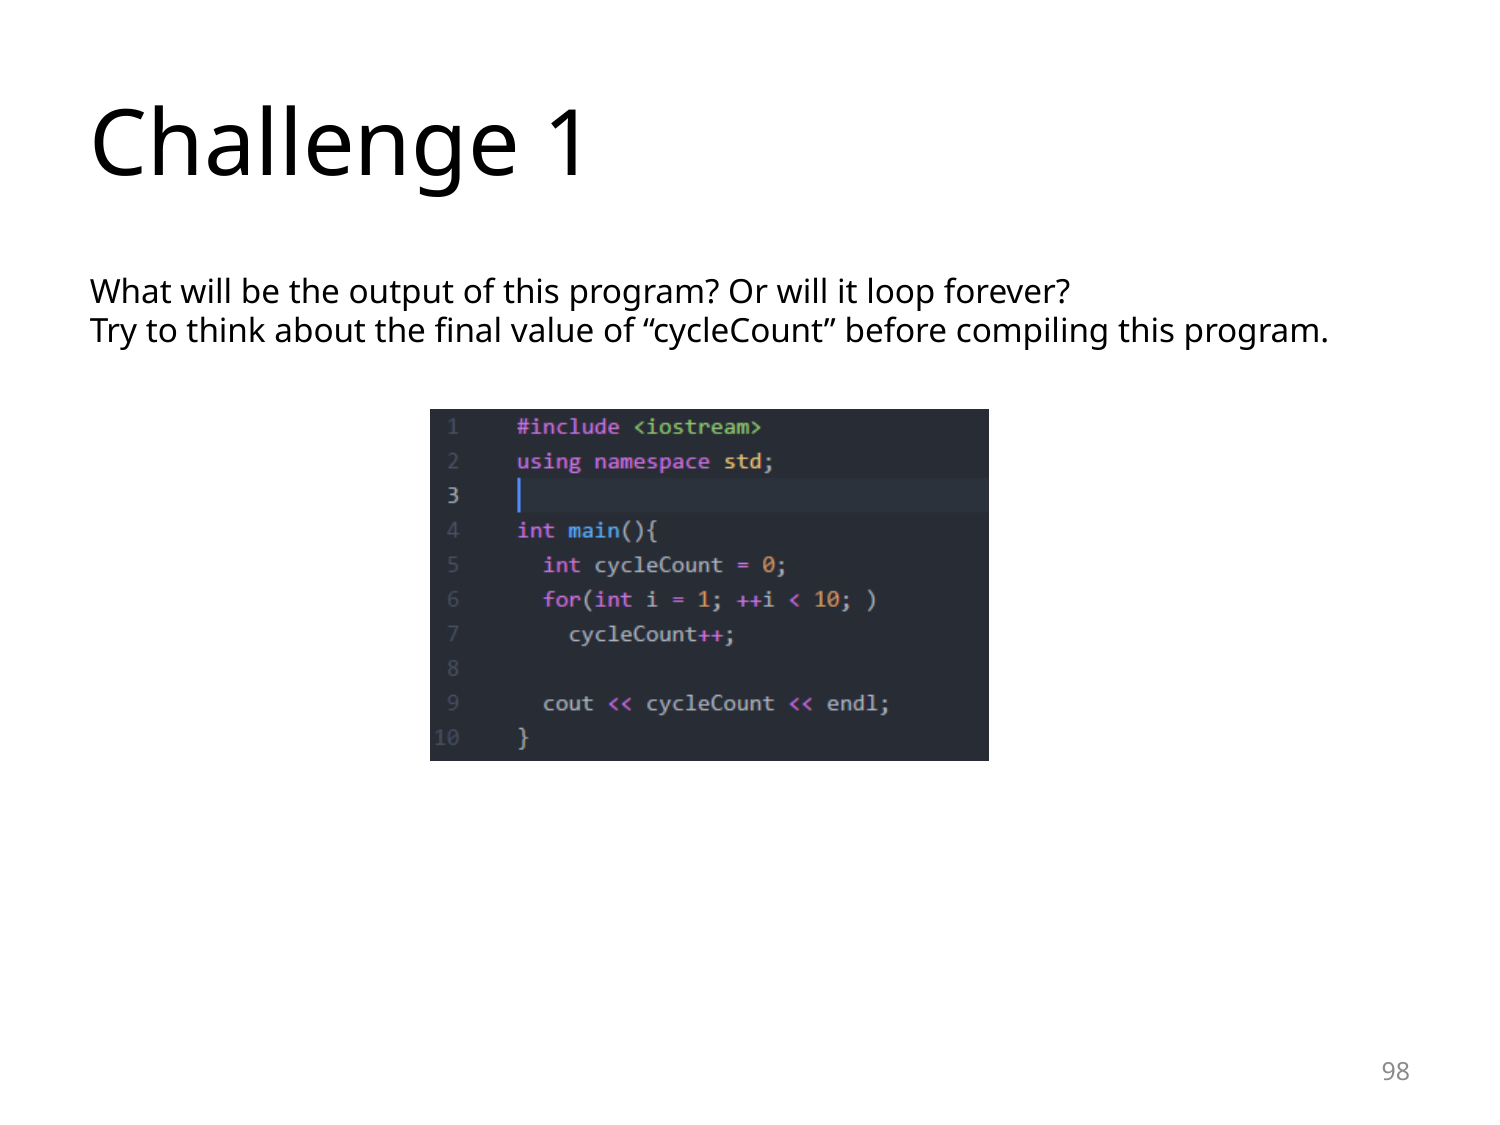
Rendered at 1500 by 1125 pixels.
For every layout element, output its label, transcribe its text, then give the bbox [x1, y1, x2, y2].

text_box Challenge 1 [75, 45, 1425, 233]
text_box <number> [1074, 1042, 1425, 1103]
picture [430, 409, 989, 761]
text_box What will be the output of this program? Or will it loop forever? Try to think about the final value of “cycleCount” before compiling this program. [75, 262, 1425, 1005]
